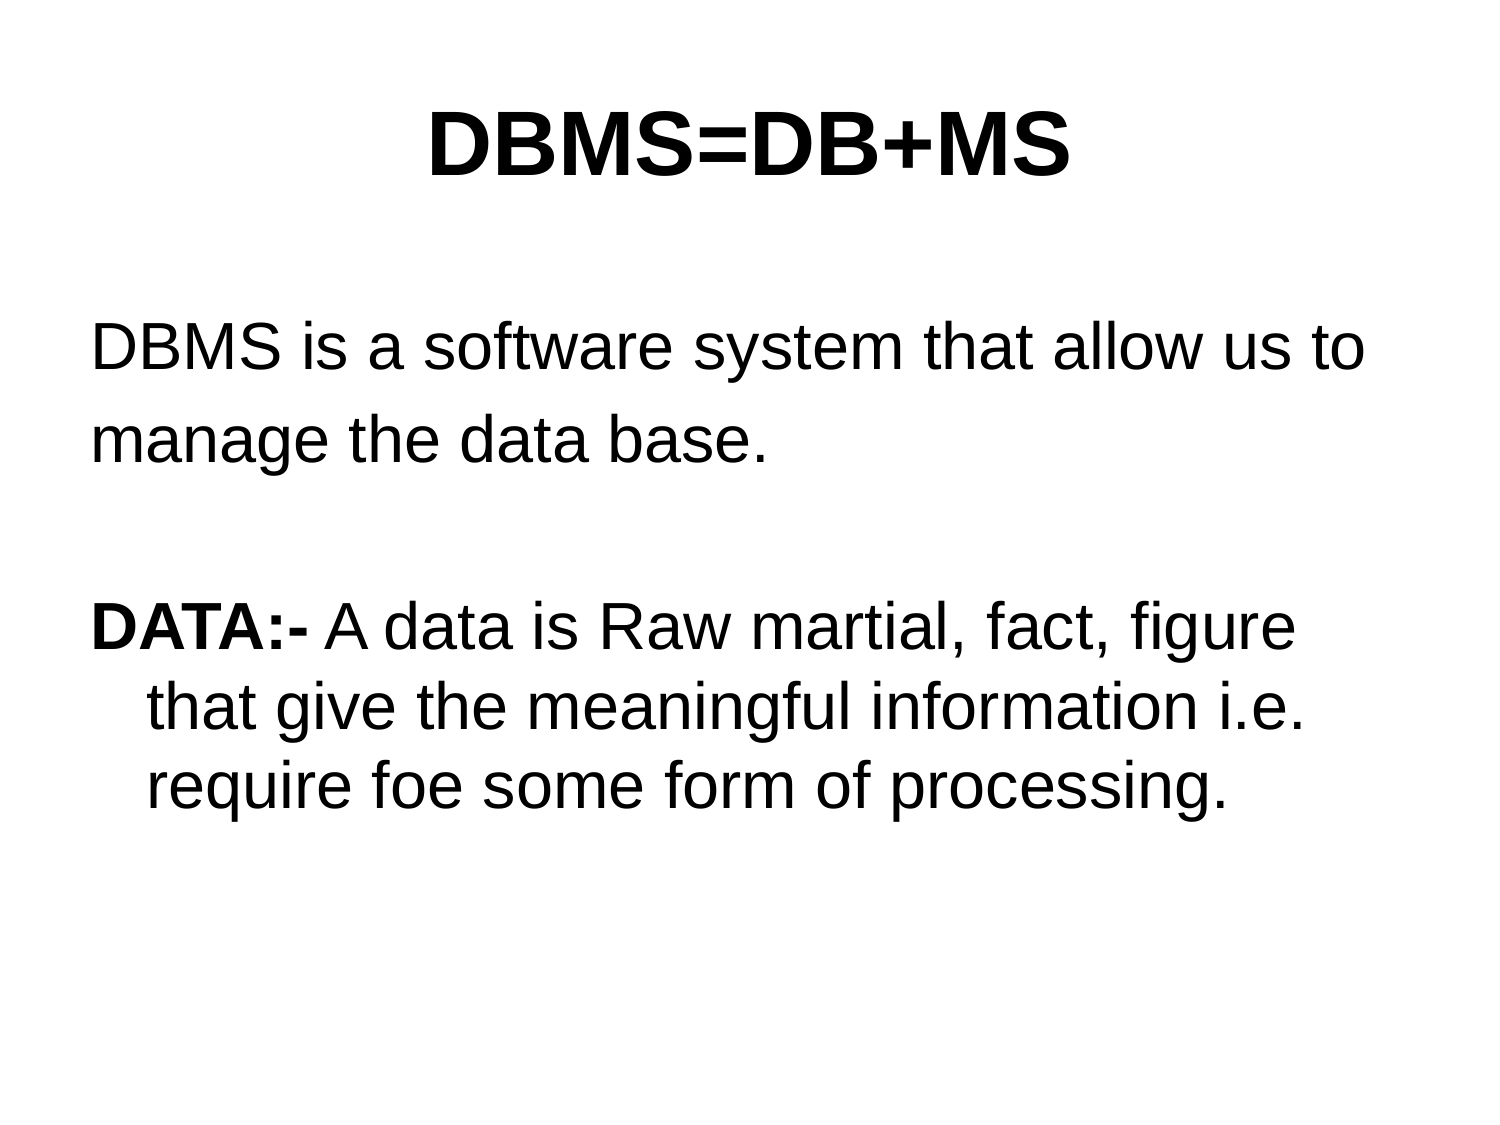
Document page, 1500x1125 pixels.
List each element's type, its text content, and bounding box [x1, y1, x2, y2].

title DBMS=DB+MS [75, 45, 1425, 233]
list DBMS is a software system that allow us to manage the data base. DATA:- A data is Raw martial, fact, figure that give the meaningful information i.e. require foe some form of processing. [75, 295, 1425, 1038]
